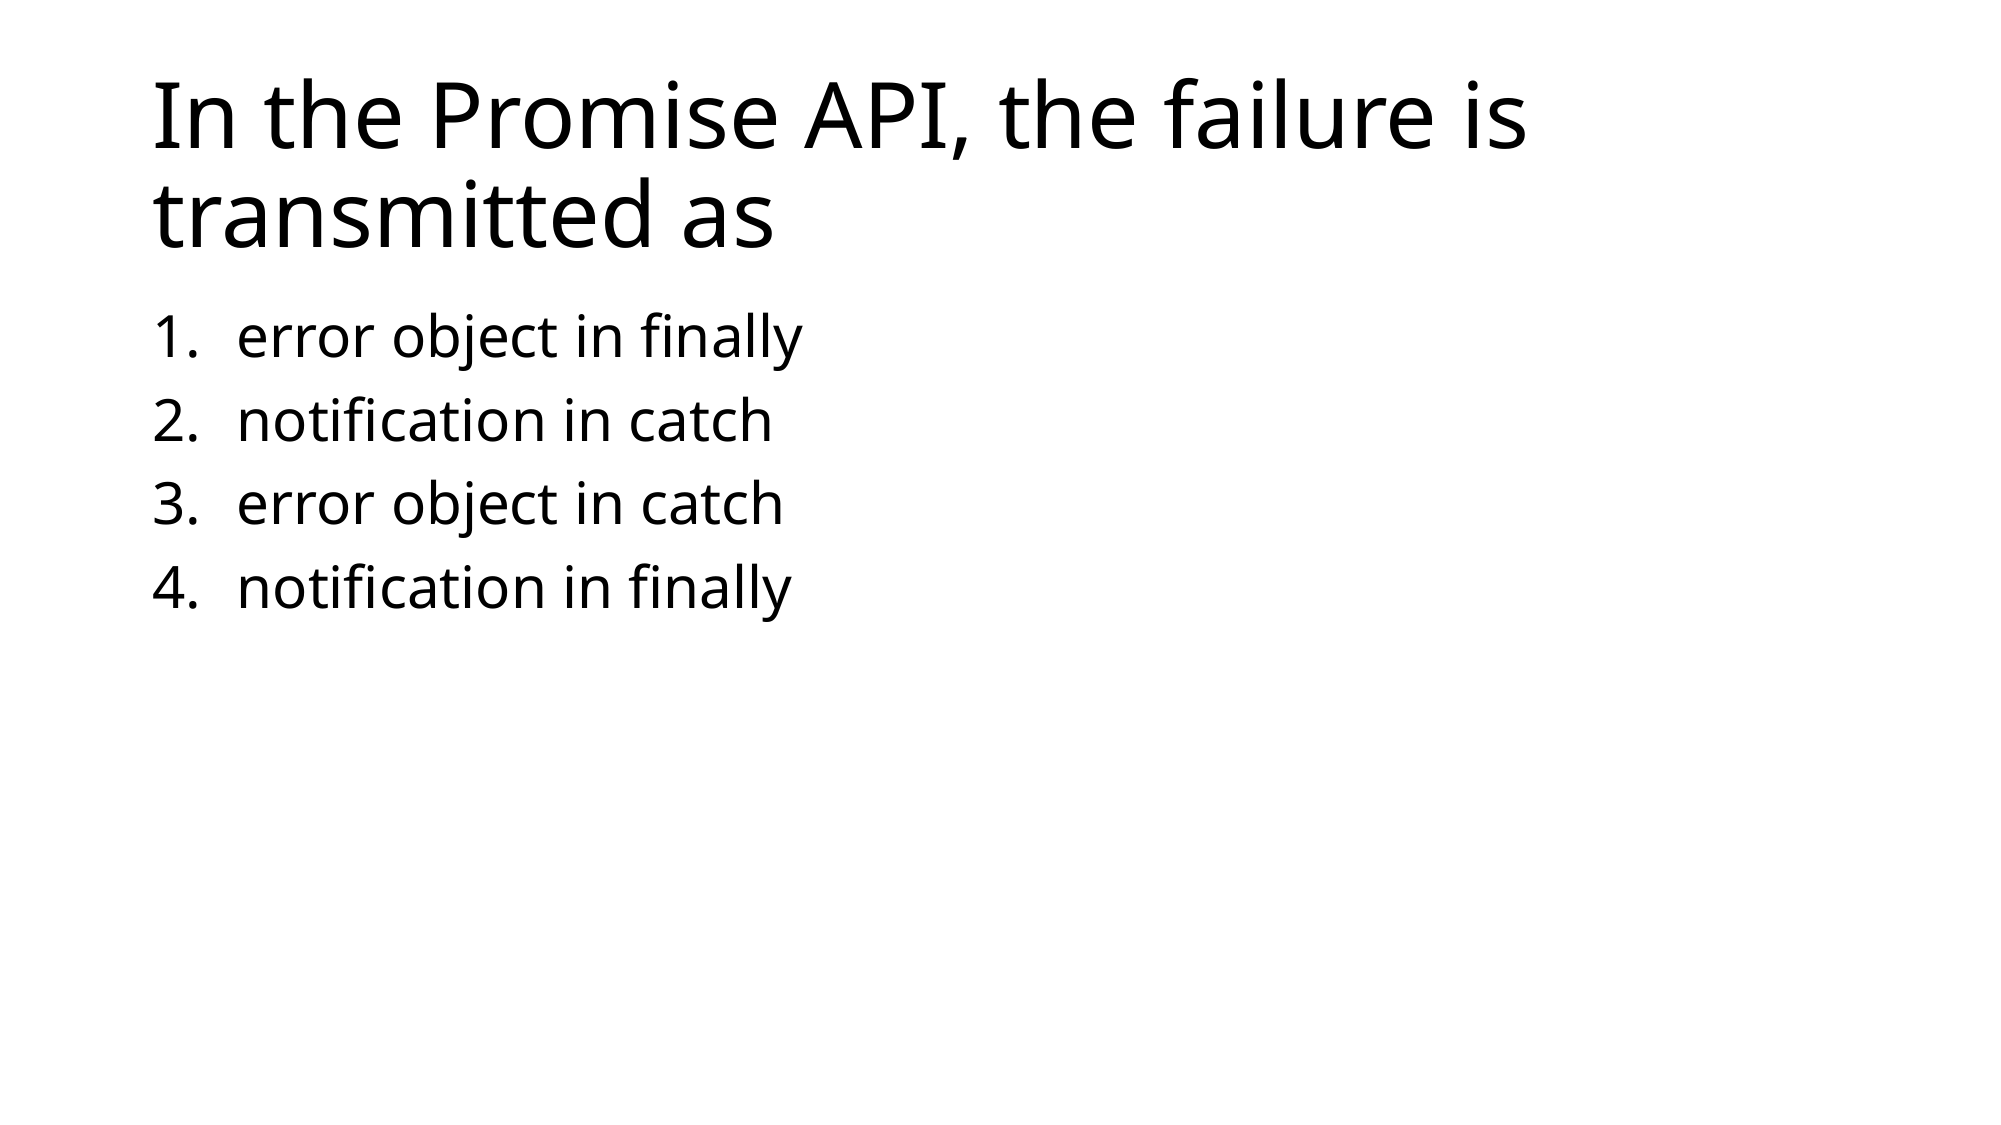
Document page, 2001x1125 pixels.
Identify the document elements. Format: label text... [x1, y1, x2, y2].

title In the Promise API, the failure is transmitted as [137, 59, 1863, 278]
list error object in finally notification in catch error object in catch notification in finally [137, 299, 1863, 1014]
